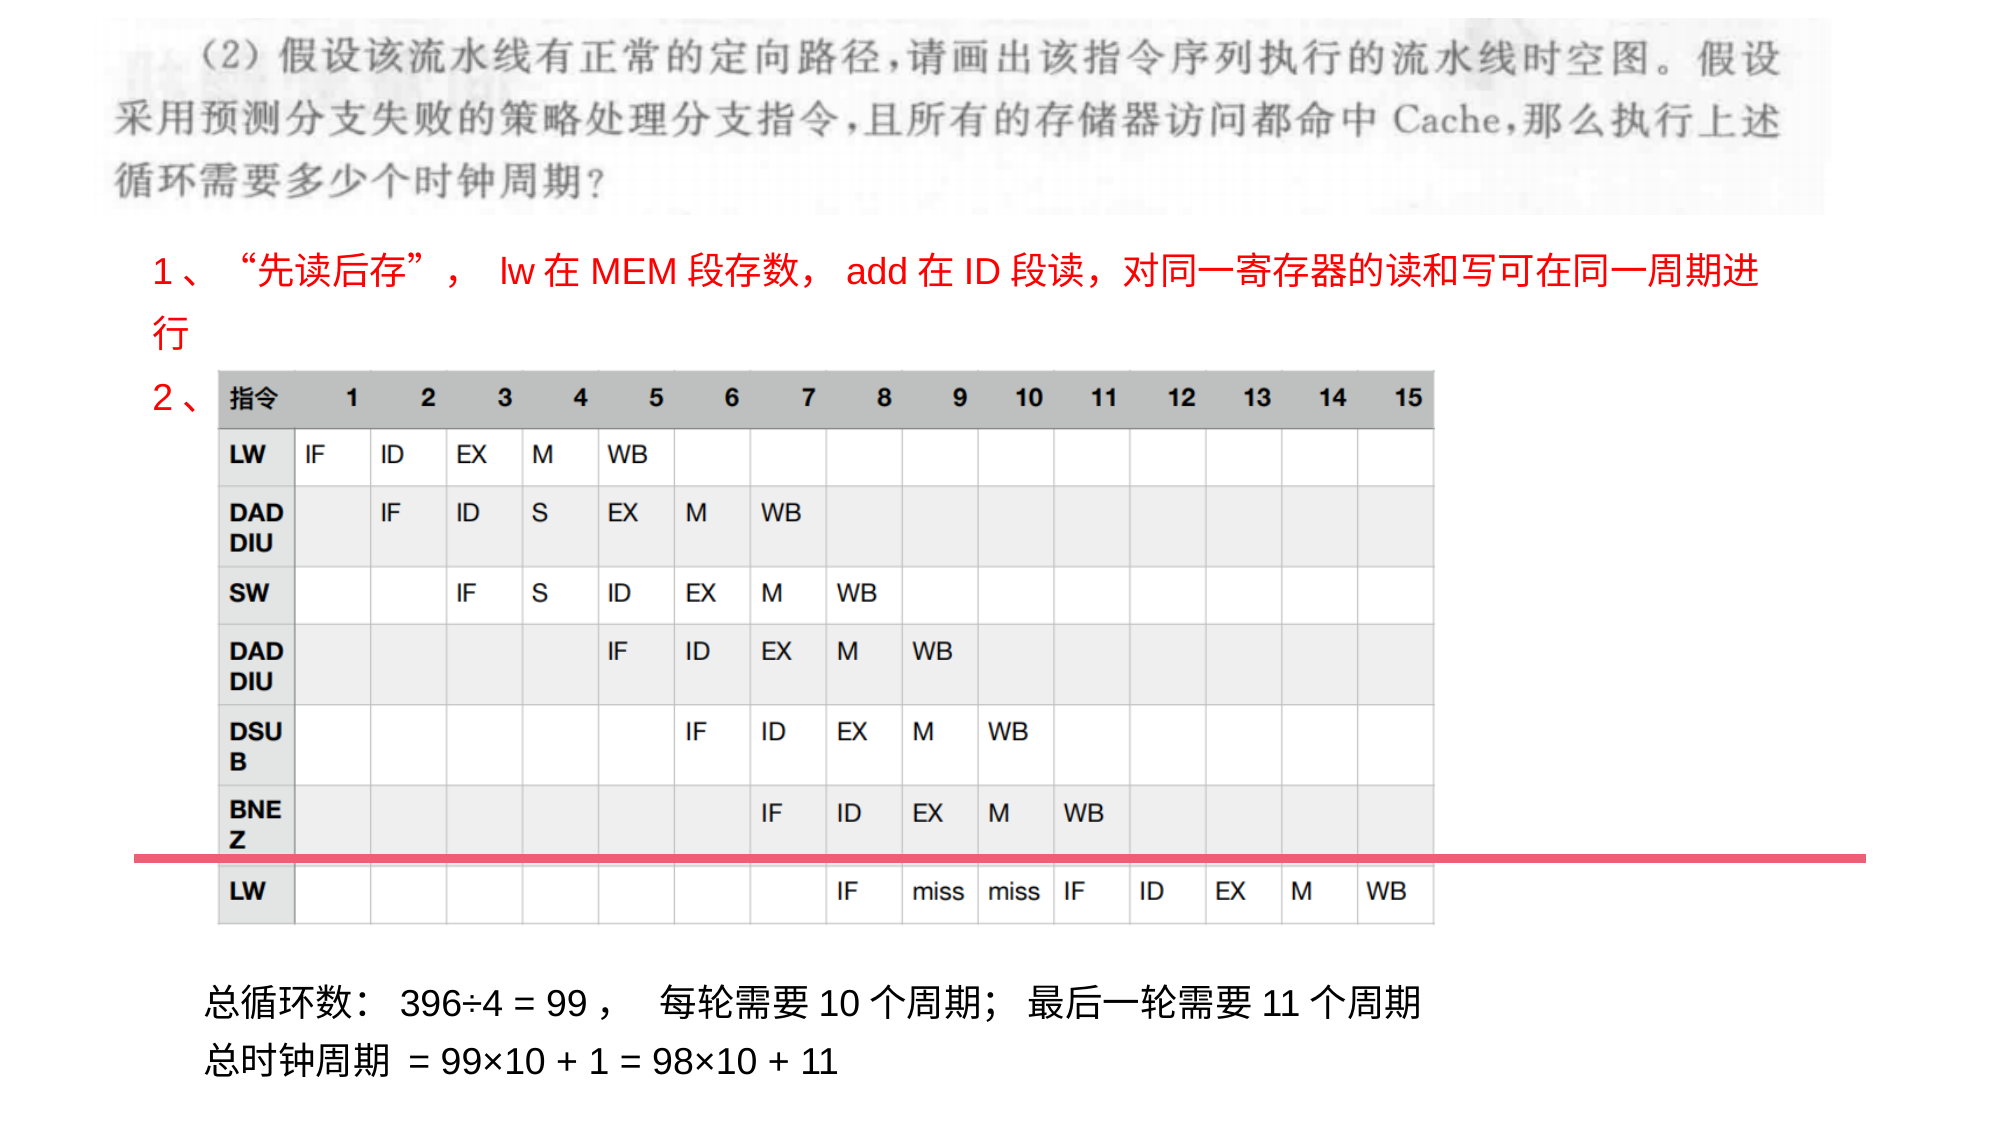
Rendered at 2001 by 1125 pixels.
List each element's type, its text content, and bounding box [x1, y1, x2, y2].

picture [206, 363, 1449, 858]
picture [206, 859, 1449, 936]
picture [92, 18, 1832, 215]
text_box 1、“先读后存”， lw在MEM段存数，add在ID段读，对同一寄存器的读和写可在同一周期进行 2、预测失败时，需等到MEM段 [137, 221, 1786, 425]
text_box 总循环数：396÷4 = 99， 每轮需要10个周期； 最后一轮需要11个周期 总时钟周期 = 99×10 + 1 = 98×10 + 11 [188, 957, 1941, 1090]
